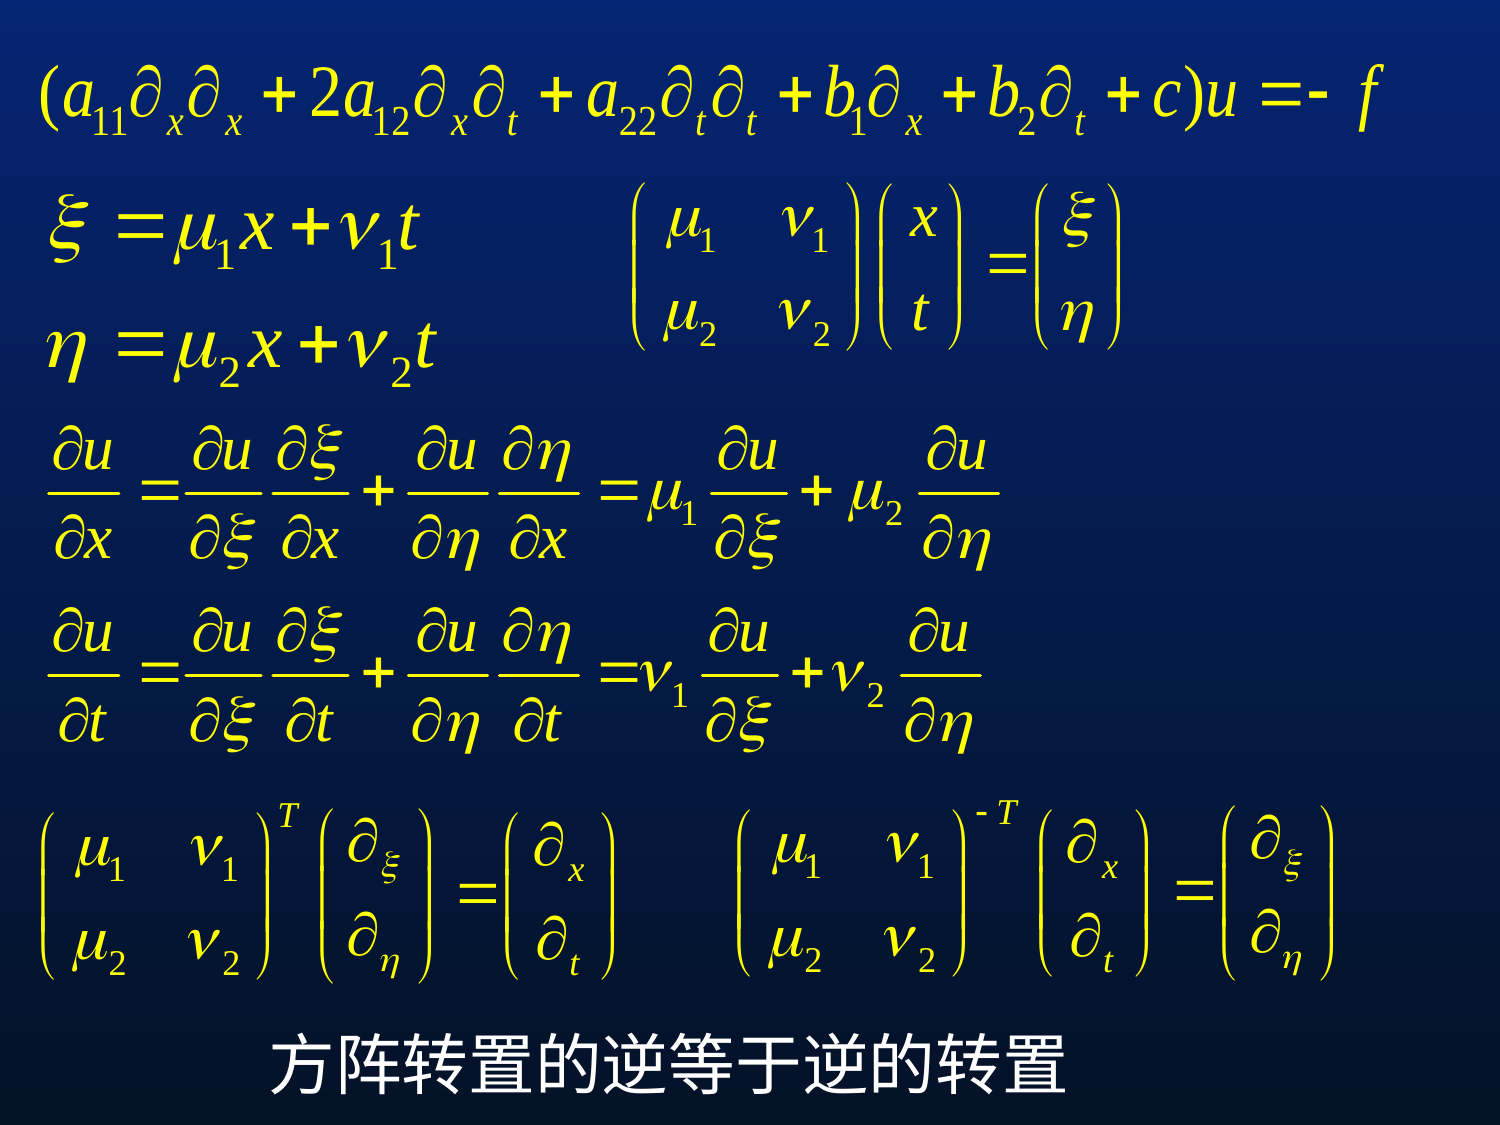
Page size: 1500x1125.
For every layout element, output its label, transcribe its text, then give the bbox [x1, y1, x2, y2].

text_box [29, 42, 1404, 154]
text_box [29, 786, 636, 996]
text_box 方阵转置的逆等于逆的转置 [253, 1015, 1085, 1111]
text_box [725, 783, 1353, 993]
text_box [37, 172, 451, 406]
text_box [37, 408, 1014, 767]
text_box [619, 167, 1138, 367]
